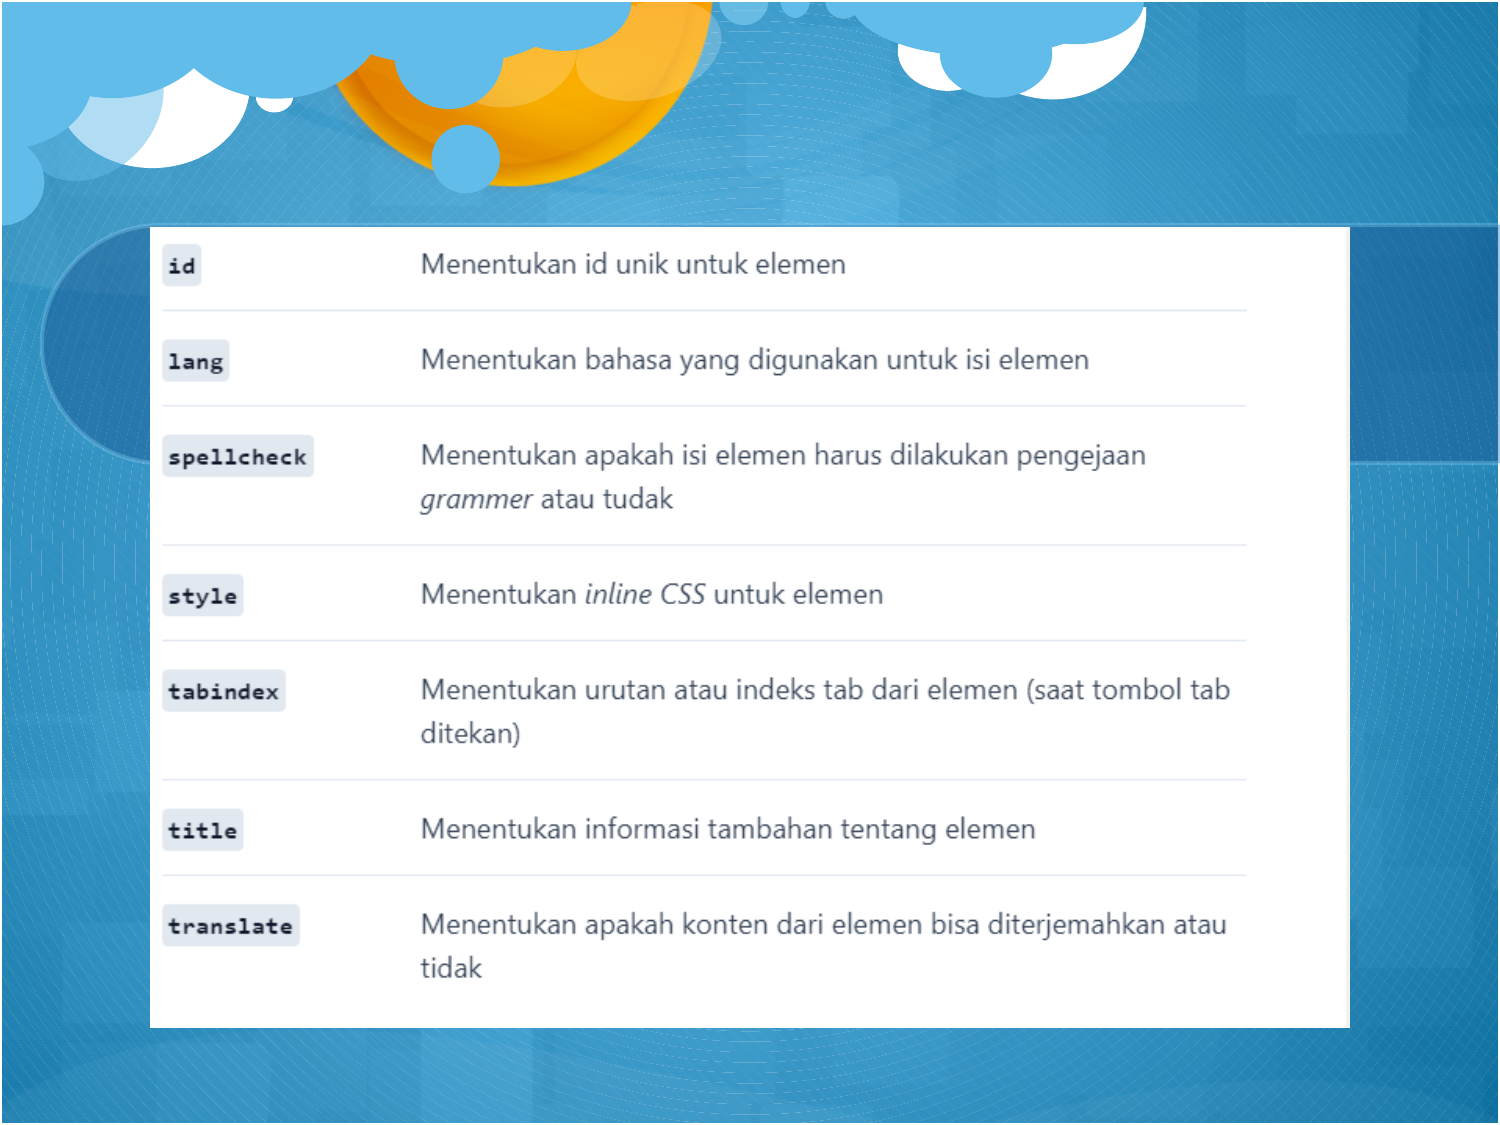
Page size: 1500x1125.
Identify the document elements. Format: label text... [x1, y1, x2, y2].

picture [2, 2, 1498, 1123]
title Struktur Dasar HTML [39, 222, 1498, 464]
